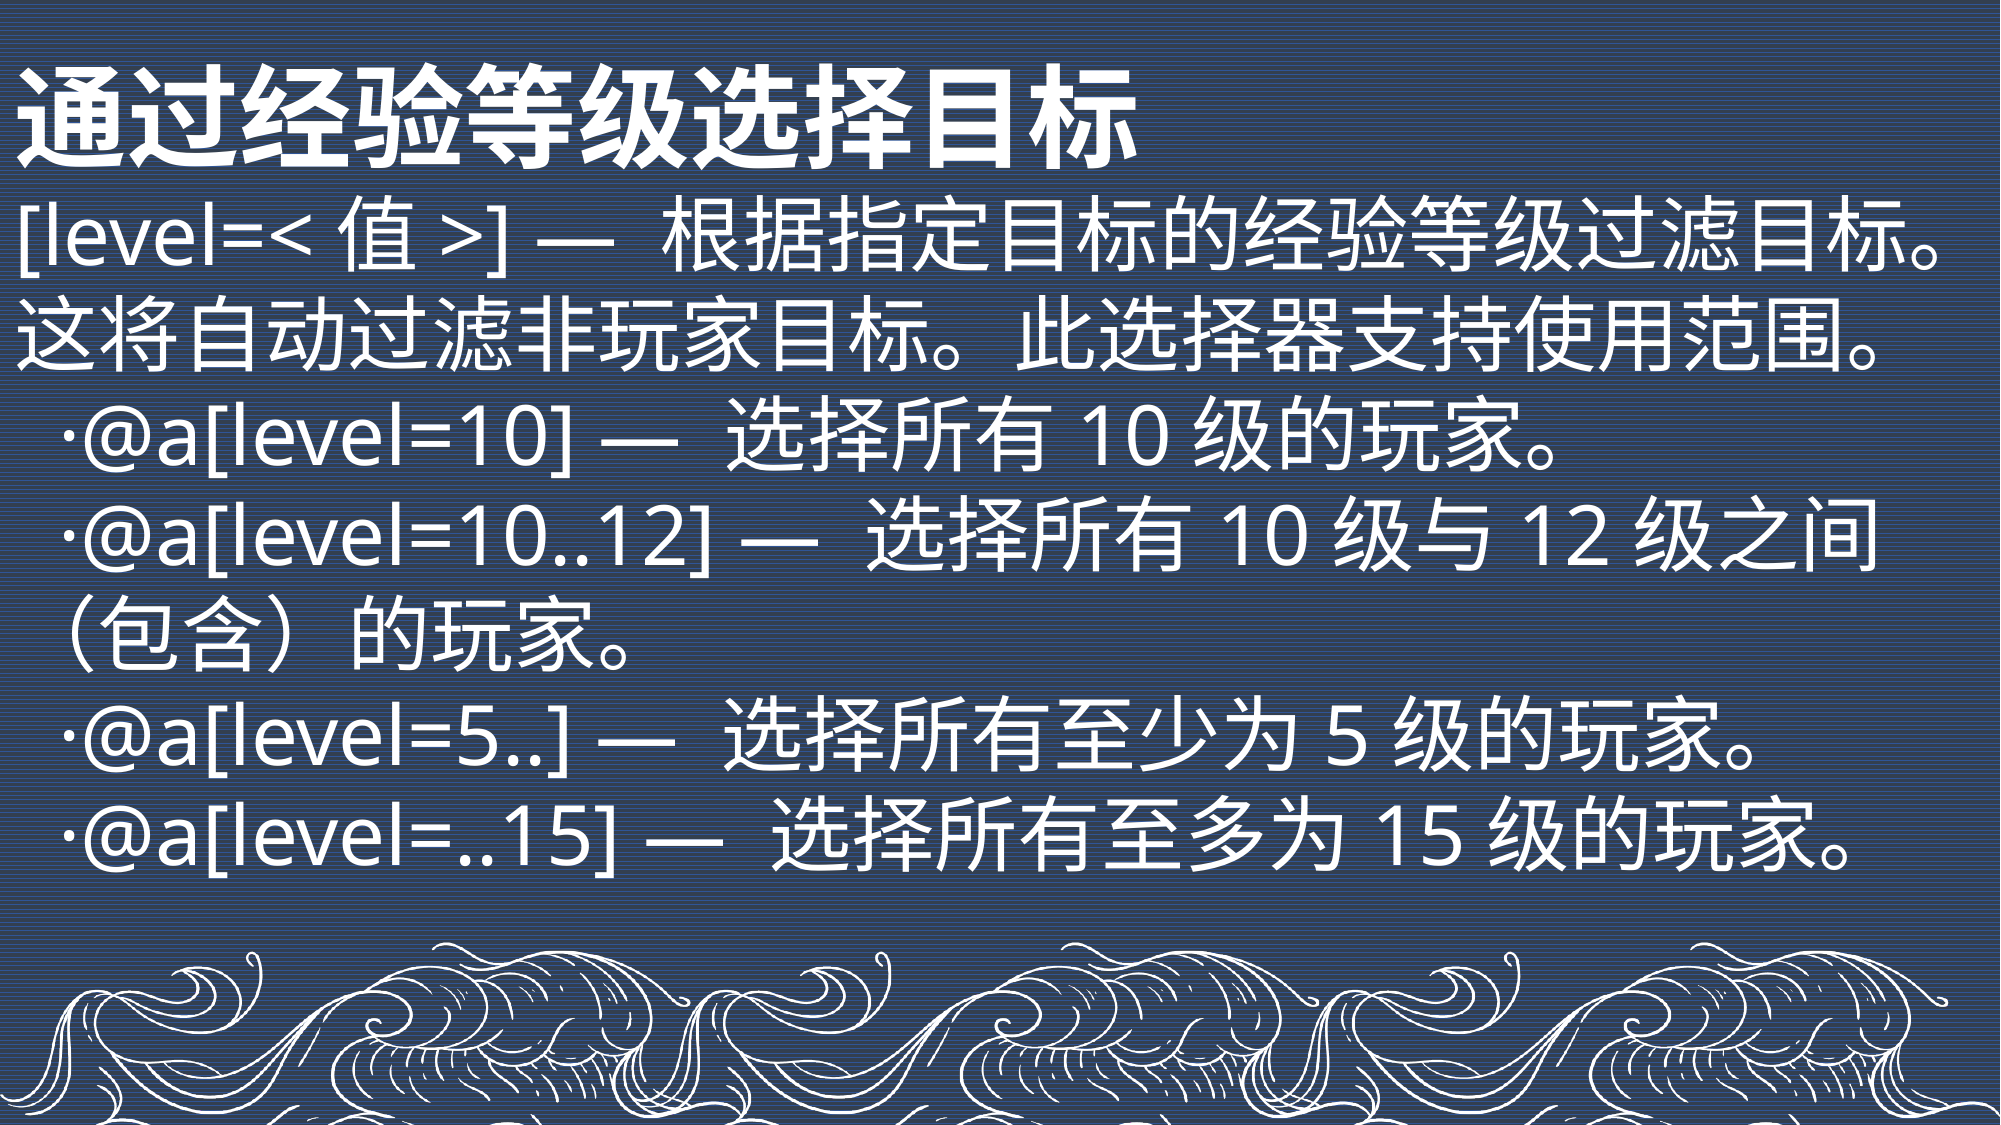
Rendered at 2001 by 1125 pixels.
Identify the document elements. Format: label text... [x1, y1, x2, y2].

picture [0, 942, 2000, 1125]
text_box 通过经验等级选择目标 [level=<值>] — 根据指定目标的经验等级过滤目标。这将自动过滤非玩家目标。‌‌此选择器支持使用范围。 ·@a[level=10] — 选择所有10级的玩家。 ·@a[level=10..12] — 选择所有10级与12级之间（包含）的玩家。 ·@a[level=5..] — 选择所有至少为5级的玩家。 ·@a[level=..15] — 选择所有至多为15级的玩家。 [0, 39, 2000, 890]
